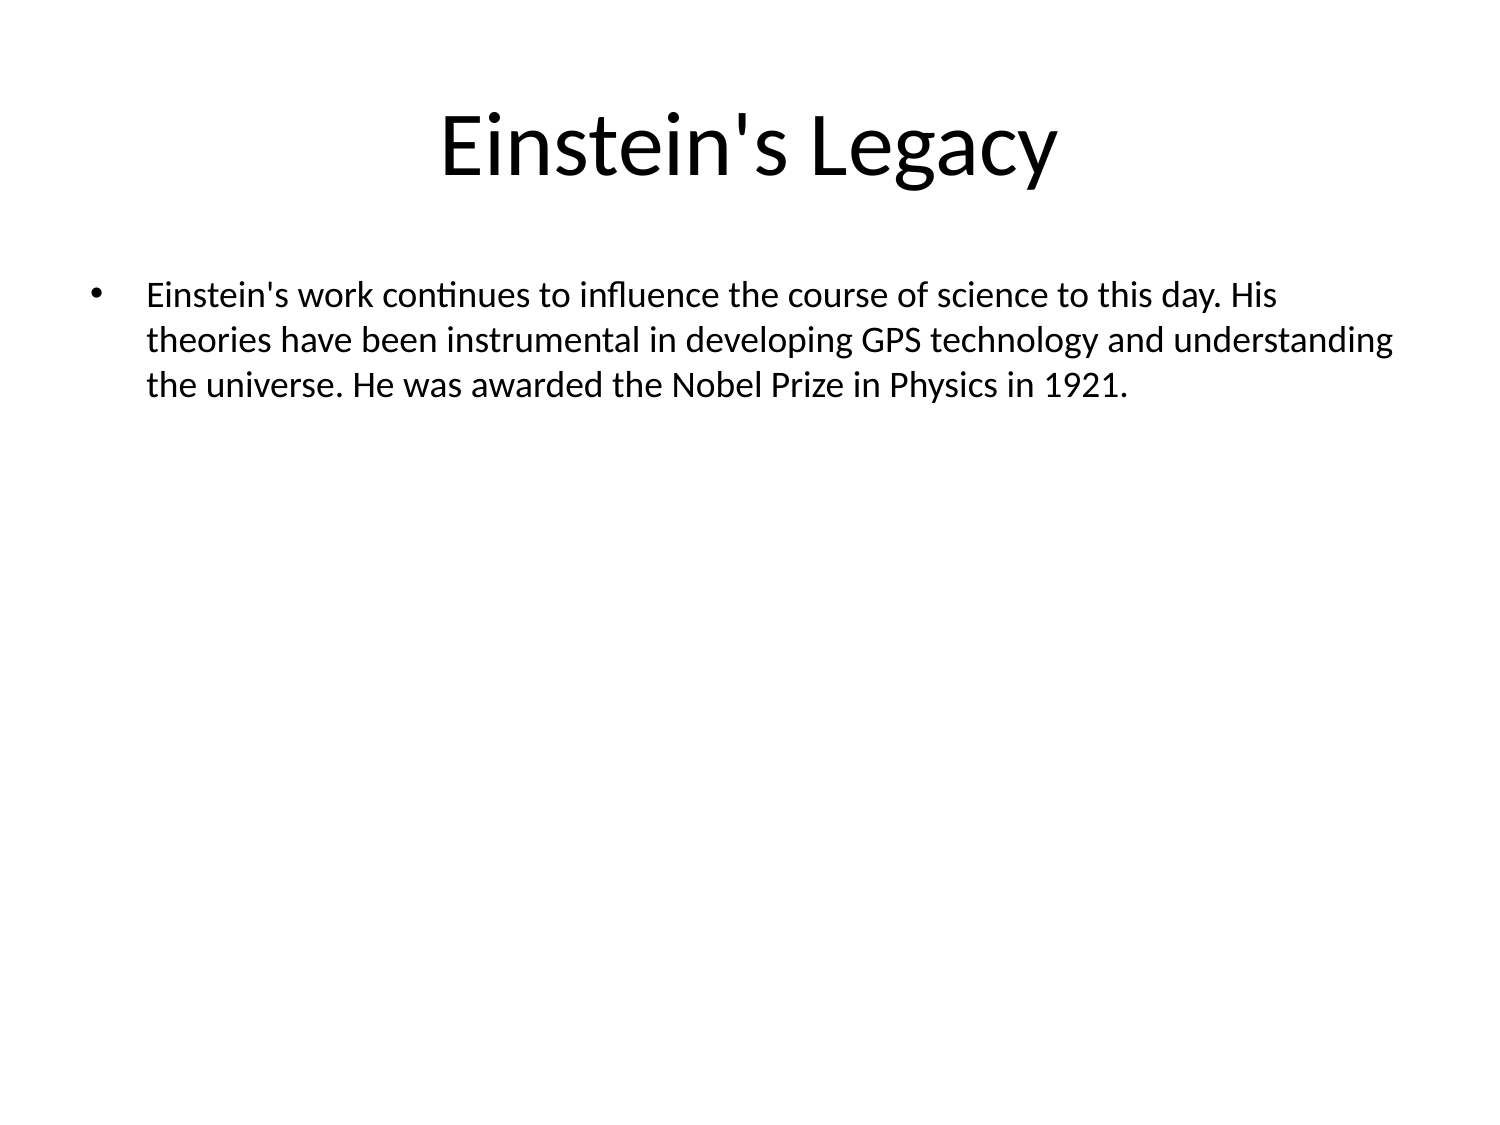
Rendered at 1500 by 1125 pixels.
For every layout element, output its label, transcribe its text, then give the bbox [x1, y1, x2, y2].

list Einstein's work continues to influence the course of science to this day. His theories have been instrumental in developing GPS technology and understanding the universe. He was awarded the Nobel Prize in Physics in 1921. [75, 262, 1425, 1005]
title Einstein's Legacy [75, 45, 1425, 233]
